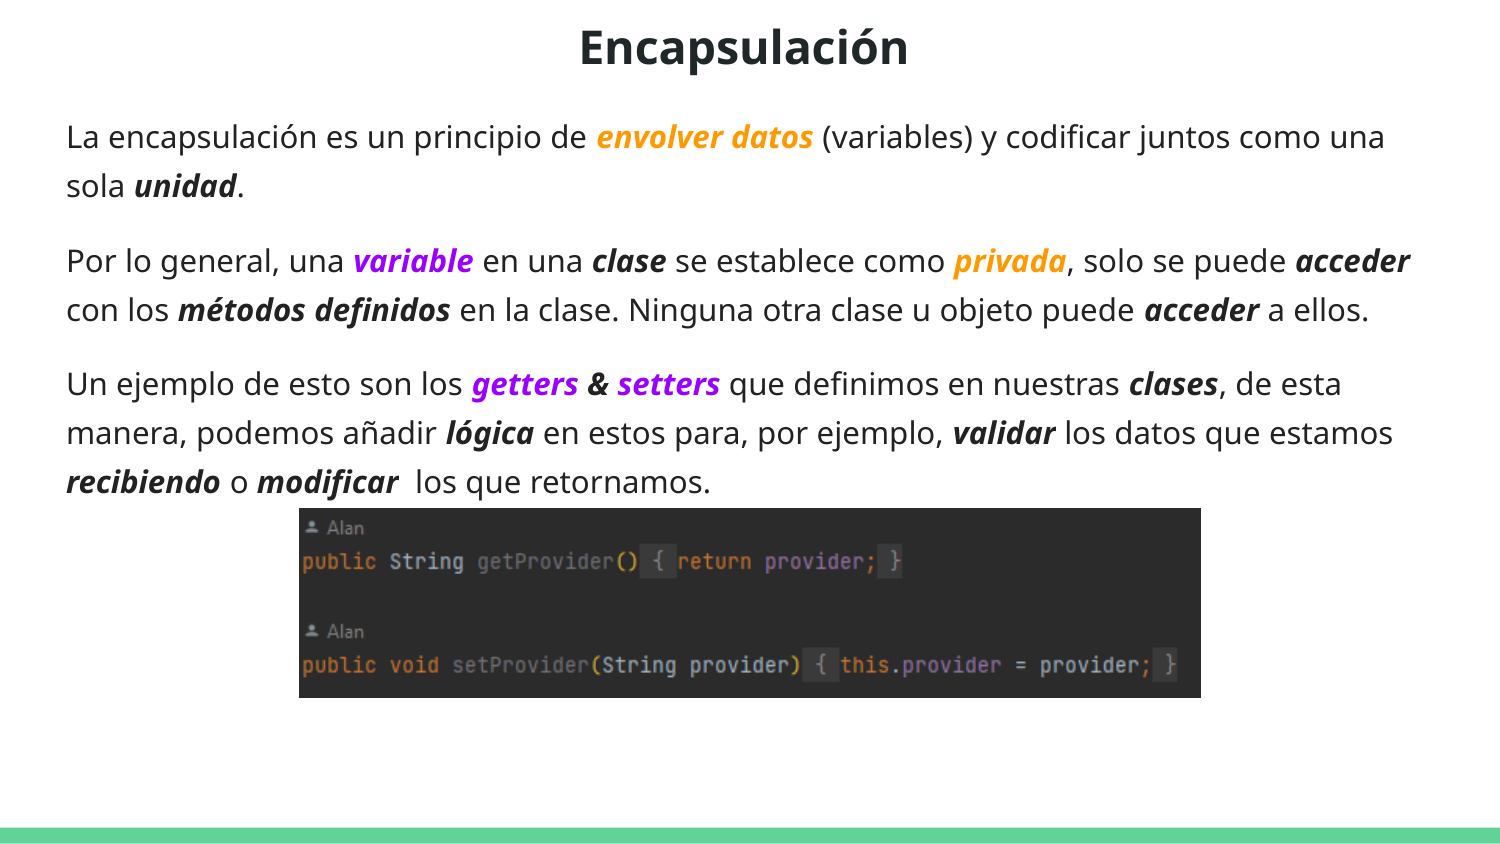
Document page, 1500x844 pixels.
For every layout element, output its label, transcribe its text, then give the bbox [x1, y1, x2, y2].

picture [298, 508, 1201, 698]
title Encapsulación [51, 0, 1449, 93]
list La encapsulación es un principio de envolver datos (variables) y codificar juntos como una sola unidad. Por lo general, una variable en una clase se establece como privada, solo se puede acceder con los métodos definidos en la clase. Ninguna otra clase u objeto puede acceder a ellos. Un ejemplo de esto son los getters & setters que definimos en nuestras clases, de esta manera, podemos añadir lógica en estos para, por ejemplo, validar los datos que estamos recibiendo o modificar los que retornamos. [51, 93, 1449, 816]
